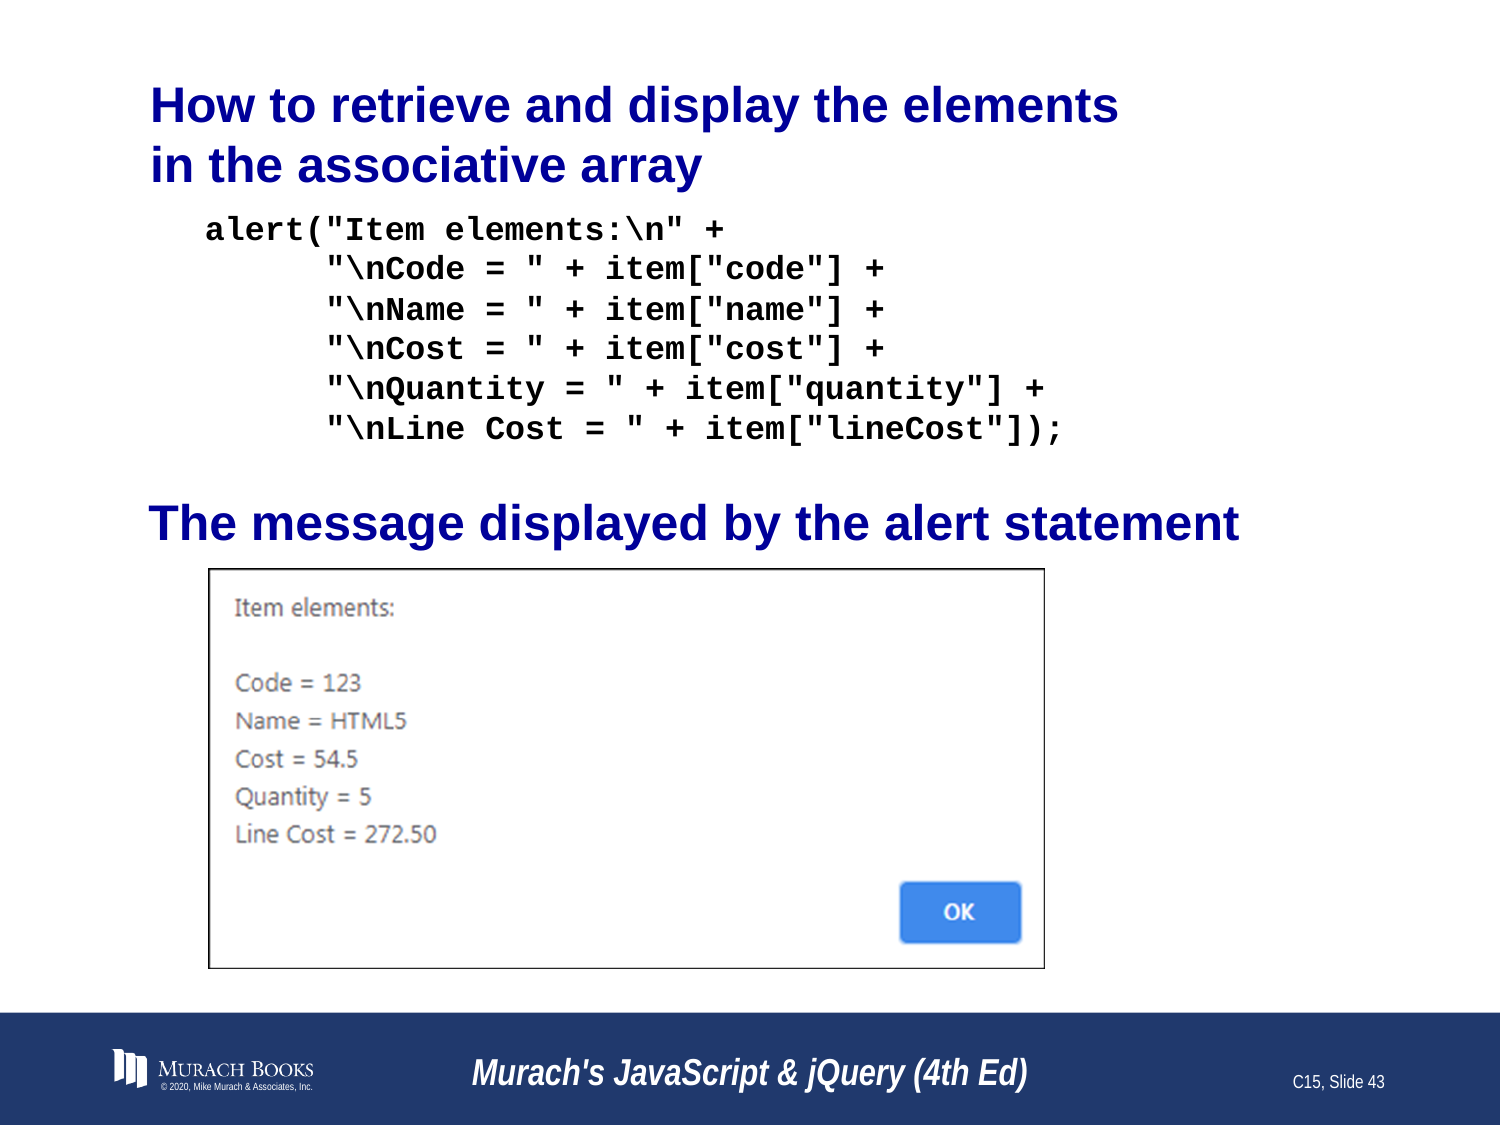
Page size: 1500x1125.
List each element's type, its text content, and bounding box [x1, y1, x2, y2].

title How to retrieve and display the elements in the associative array [150, 72, 1350, 194]
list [207, 568, 1045, 969]
list alert("Item elements:\n" + "\nCode = " + item["code"] + "\nName = " + item["name"] + "\nCost = " + item["cost"] + "\nQuantity = " + item["quantity"] + "\nLine Cost = " + item["lineCost"]); The message displayed by the alert statement [133, 199, 1346, 563]
slide_number C15, Slide 43 [1087, 1025, 1400, 1100]
slide_number Murach's JavaScript & jQuery (4th Ed) [463, 1025, 1050, 1100]
footer © 2020, Mike Murach & Associates, Inc. [12, 1025, 463, 1100]
